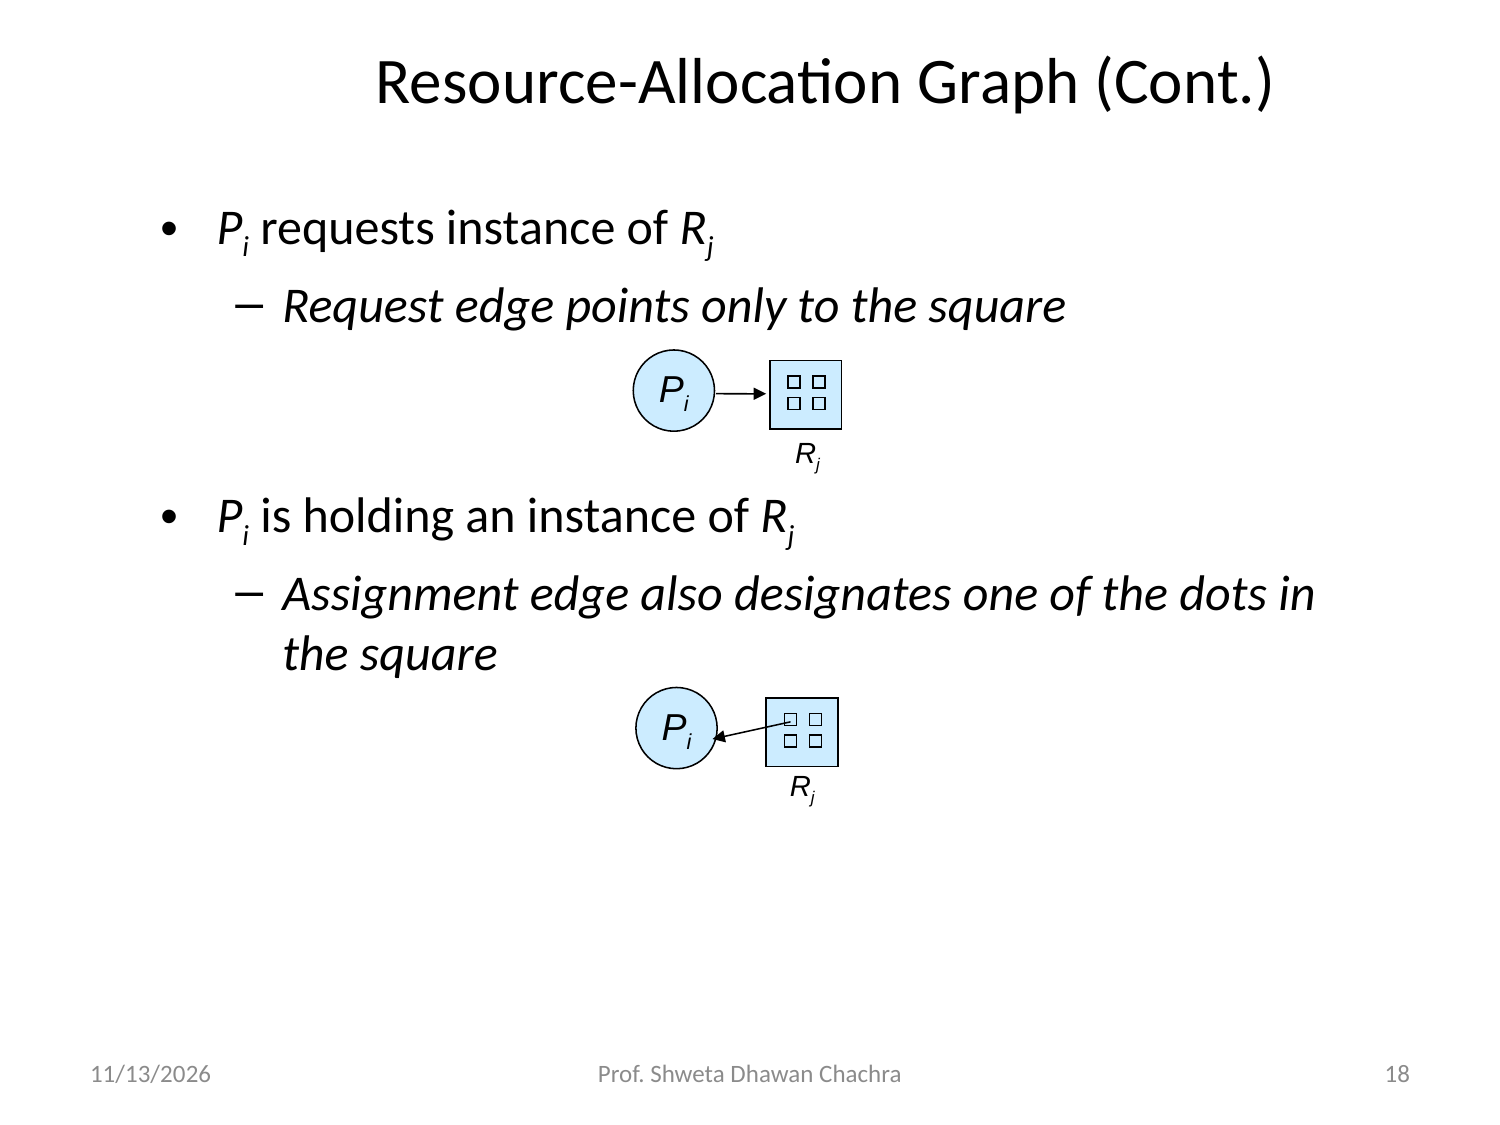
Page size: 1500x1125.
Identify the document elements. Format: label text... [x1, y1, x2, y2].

text_box Pi [633, 349, 715, 432]
text_box Rj [774, 774, 830, 814]
text_box [716, 387, 764, 400]
footer Prof. Shweta Dhawan Chachra [512, 1042, 988, 1103]
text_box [769, 360, 842, 430]
text_box [712, 728, 760, 743]
text_box Pi [635, 687, 718, 769]
slide_number 18 [1074, 1042, 1425, 1103]
text_box Rj [780, 437, 835, 482]
list Pi requests instance of Rj Request edge points only to the square Pi is holding an instance of Rj Assignment edge also designates one of the dots in the square [145, 186, 1350, 930]
title Resource-Allocation Graph (Cont.) [185, 29, 1467, 125]
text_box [765, 697, 839, 767]
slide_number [75, 1042, 425, 1103]
